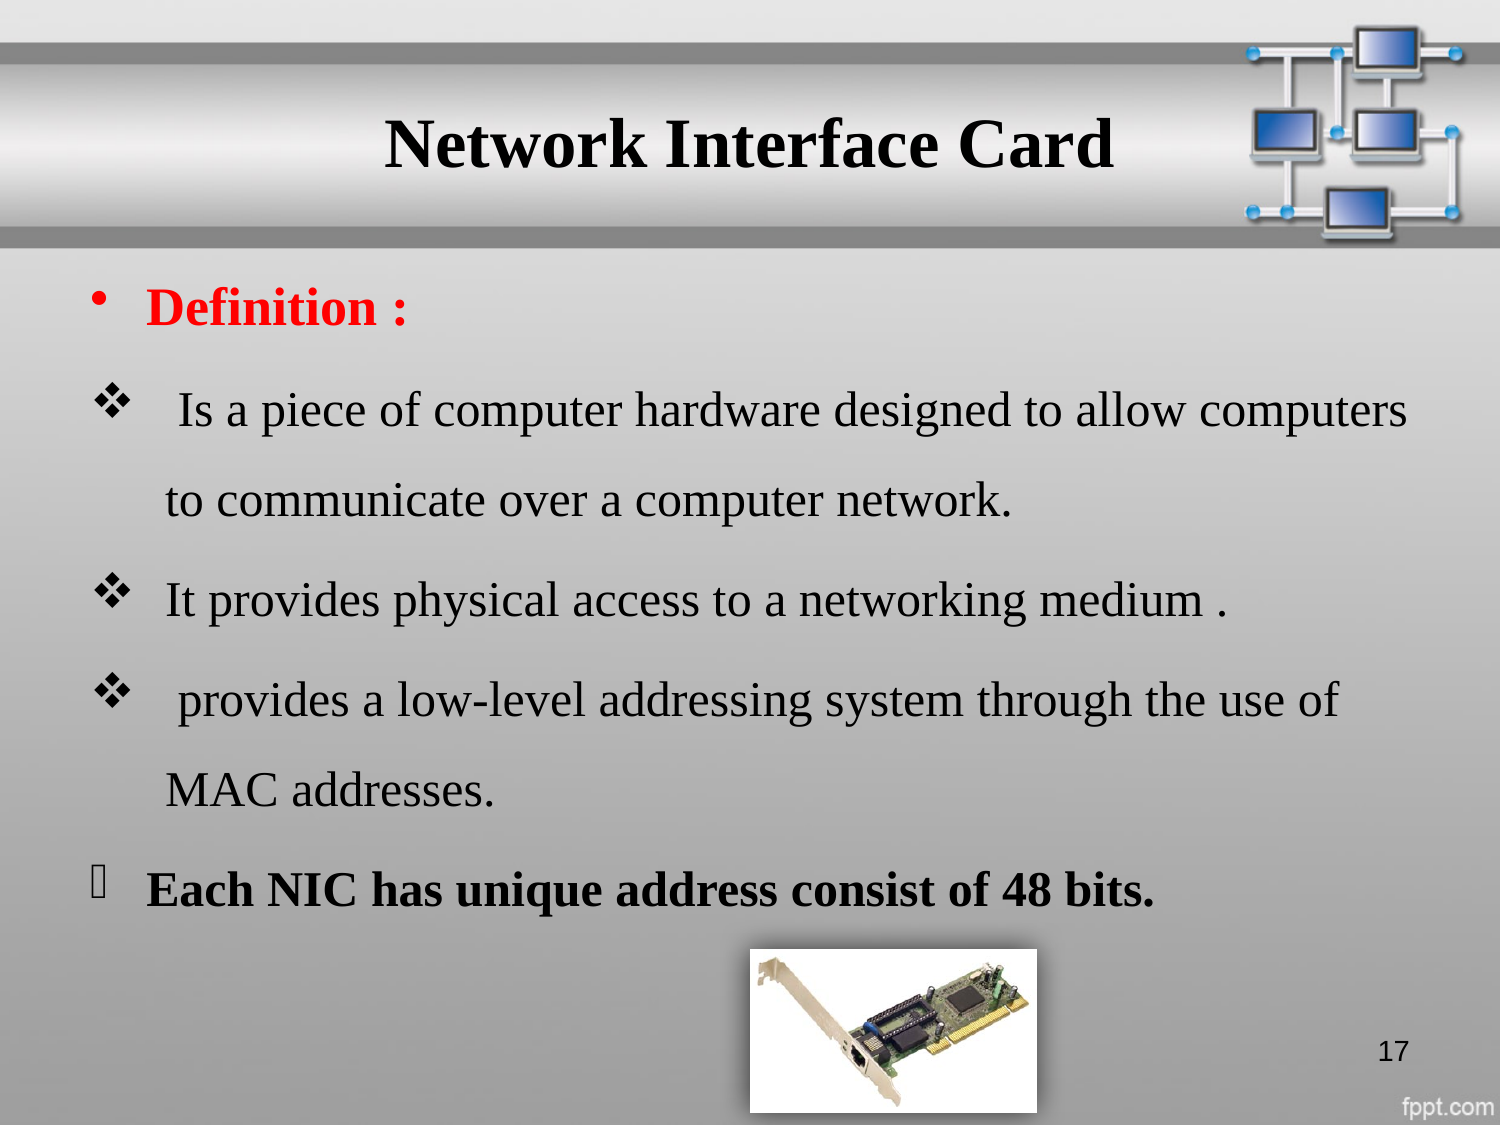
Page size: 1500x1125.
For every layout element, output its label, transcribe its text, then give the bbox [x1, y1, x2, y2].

slide_number 17 [1074, 1024, 1425, 1103]
title Network Interface Card [75, 45, 1425, 231]
picture [0, 0, 1500, 1125]
list Definition : Is a piece of computer hardware designed to allow computers to communicate over a computer network. It provides physical access to a networking medium . provides a low-level addressing system through the use of MAC addresses. Each NIC has unique address consist of 48 bits. [75, 231, 1425, 975]
